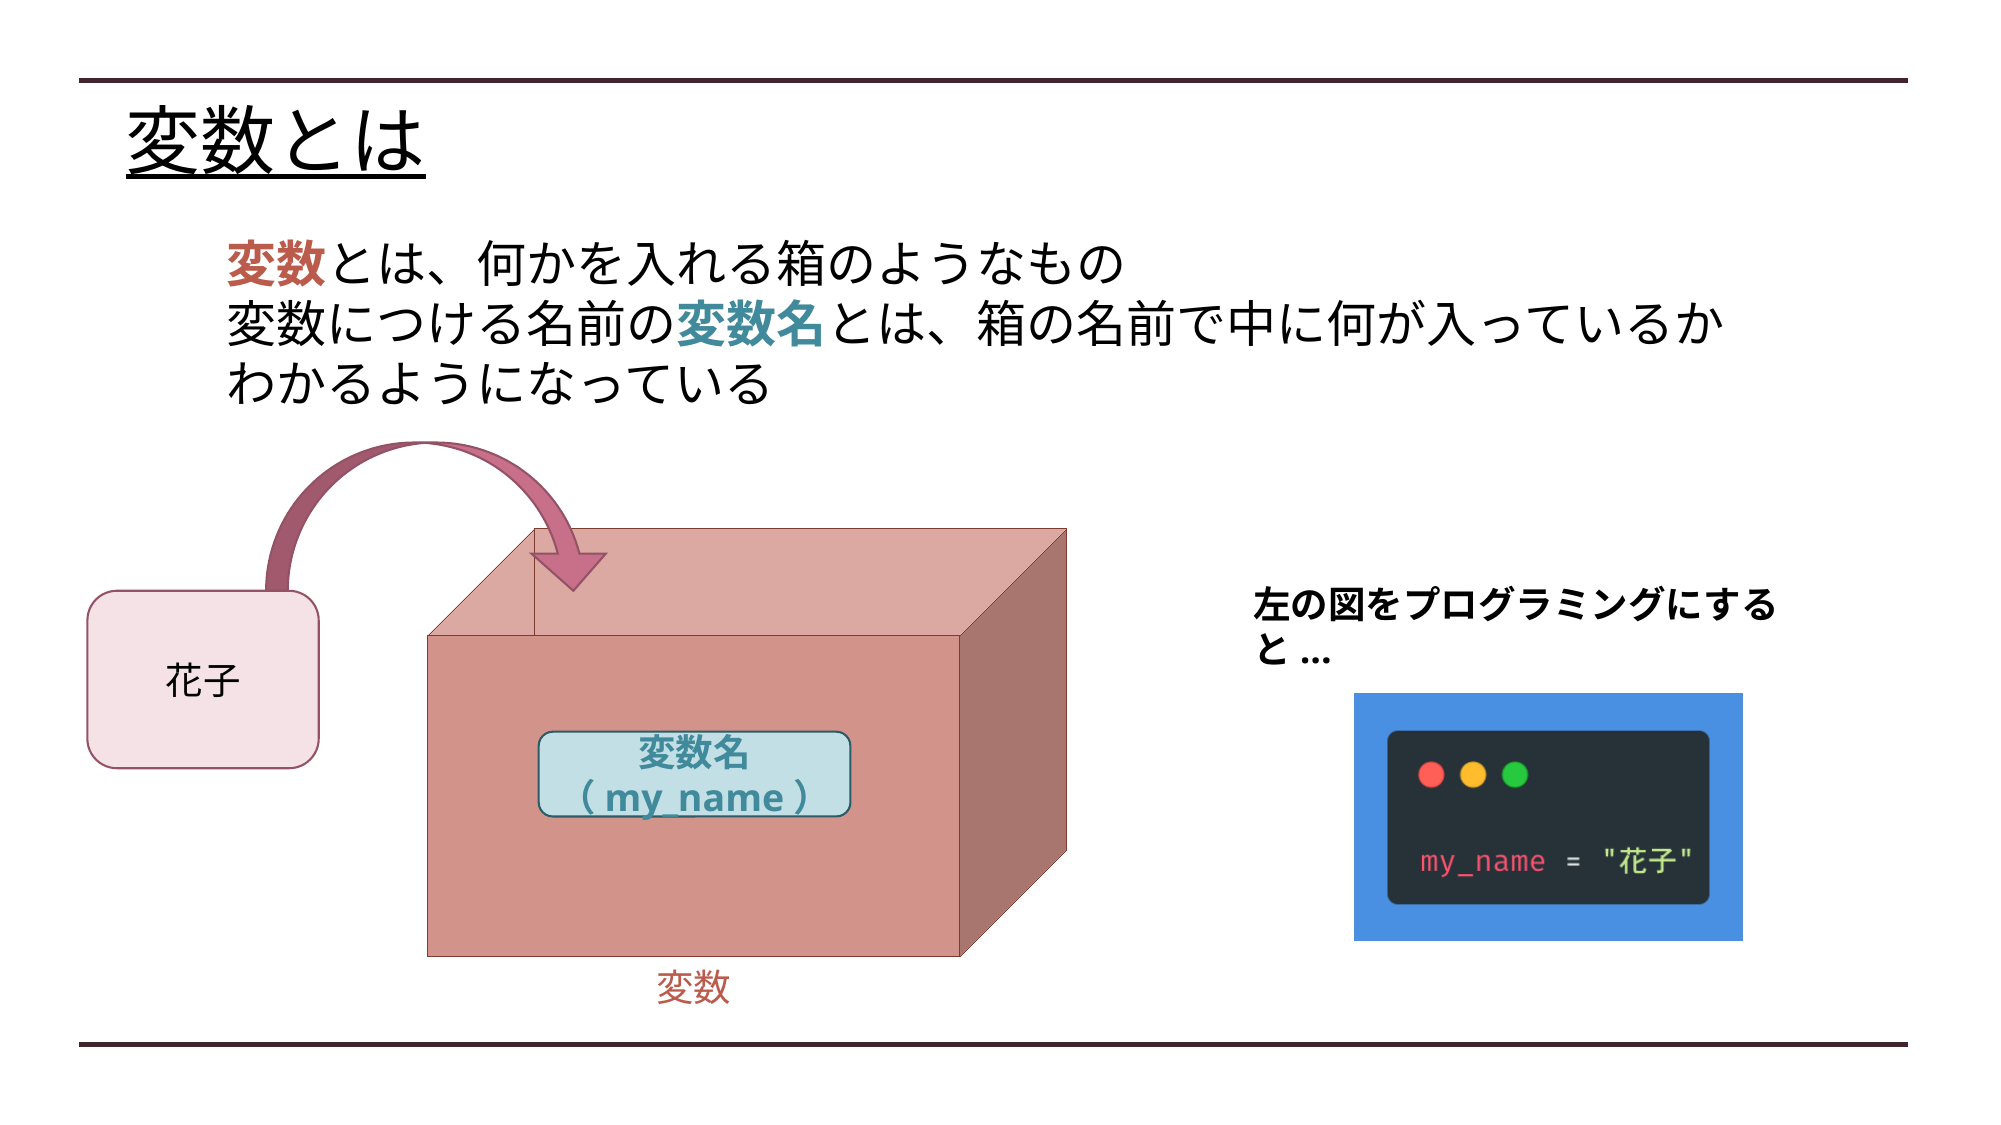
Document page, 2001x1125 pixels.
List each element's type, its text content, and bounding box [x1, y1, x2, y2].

text_box 変数とは [110, 86, 1210, 191]
text_box 変数とは、何かを入れる箱のようなもの 変数につける名前の変数名とは、箱の名前で中に何が入っているか わかるようになっている [211, 224, 1789, 420]
picture [1353, 692, 1744, 941]
text_box 左の図をプログラミングにすると... [1238, 574, 1858, 679]
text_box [87, 442, 1067, 1018]
